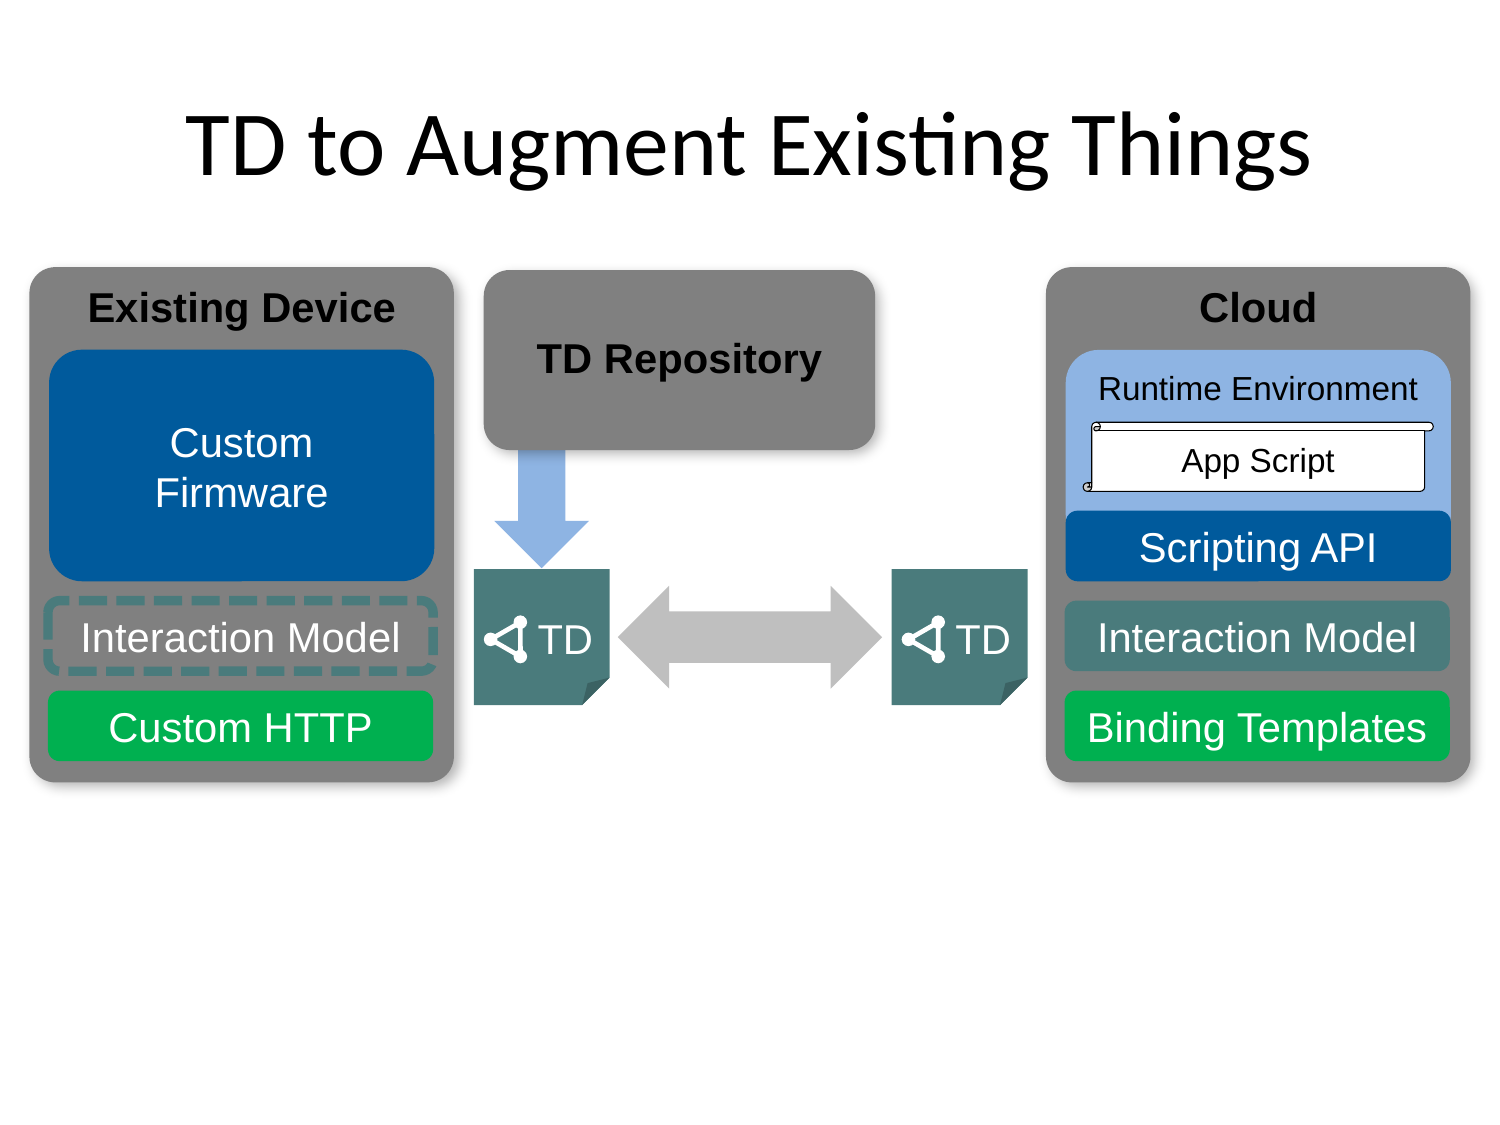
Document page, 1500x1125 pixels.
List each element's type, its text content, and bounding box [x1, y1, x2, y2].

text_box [483, 269, 876, 569]
text_box Interaction Model [1064, 600, 1450, 672]
title TD to Augment Existing Things [75, 45, 1425, 233]
text_box Interaction Model [47, 600, 434, 672]
text_box App Script [1083, 422, 1434, 492]
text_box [473, 568, 610, 706]
text_box [615, 583, 885, 691]
text_box Runtime Environment [1065, 349, 1451, 519]
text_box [891, 568, 1028, 706]
text_box Custom Firmware [49, 349, 435, 582]
text_box Custom HTTP [47, 690, 434, 762]
text_box Scripting API [1065, 510, 1451, 582]
text_box Cloud [1045, 267, 1471, 783]
text_box Existing Device [29, 267, 454, 783]
text_box Binding Templates [1064, 690, 1450, 762]
